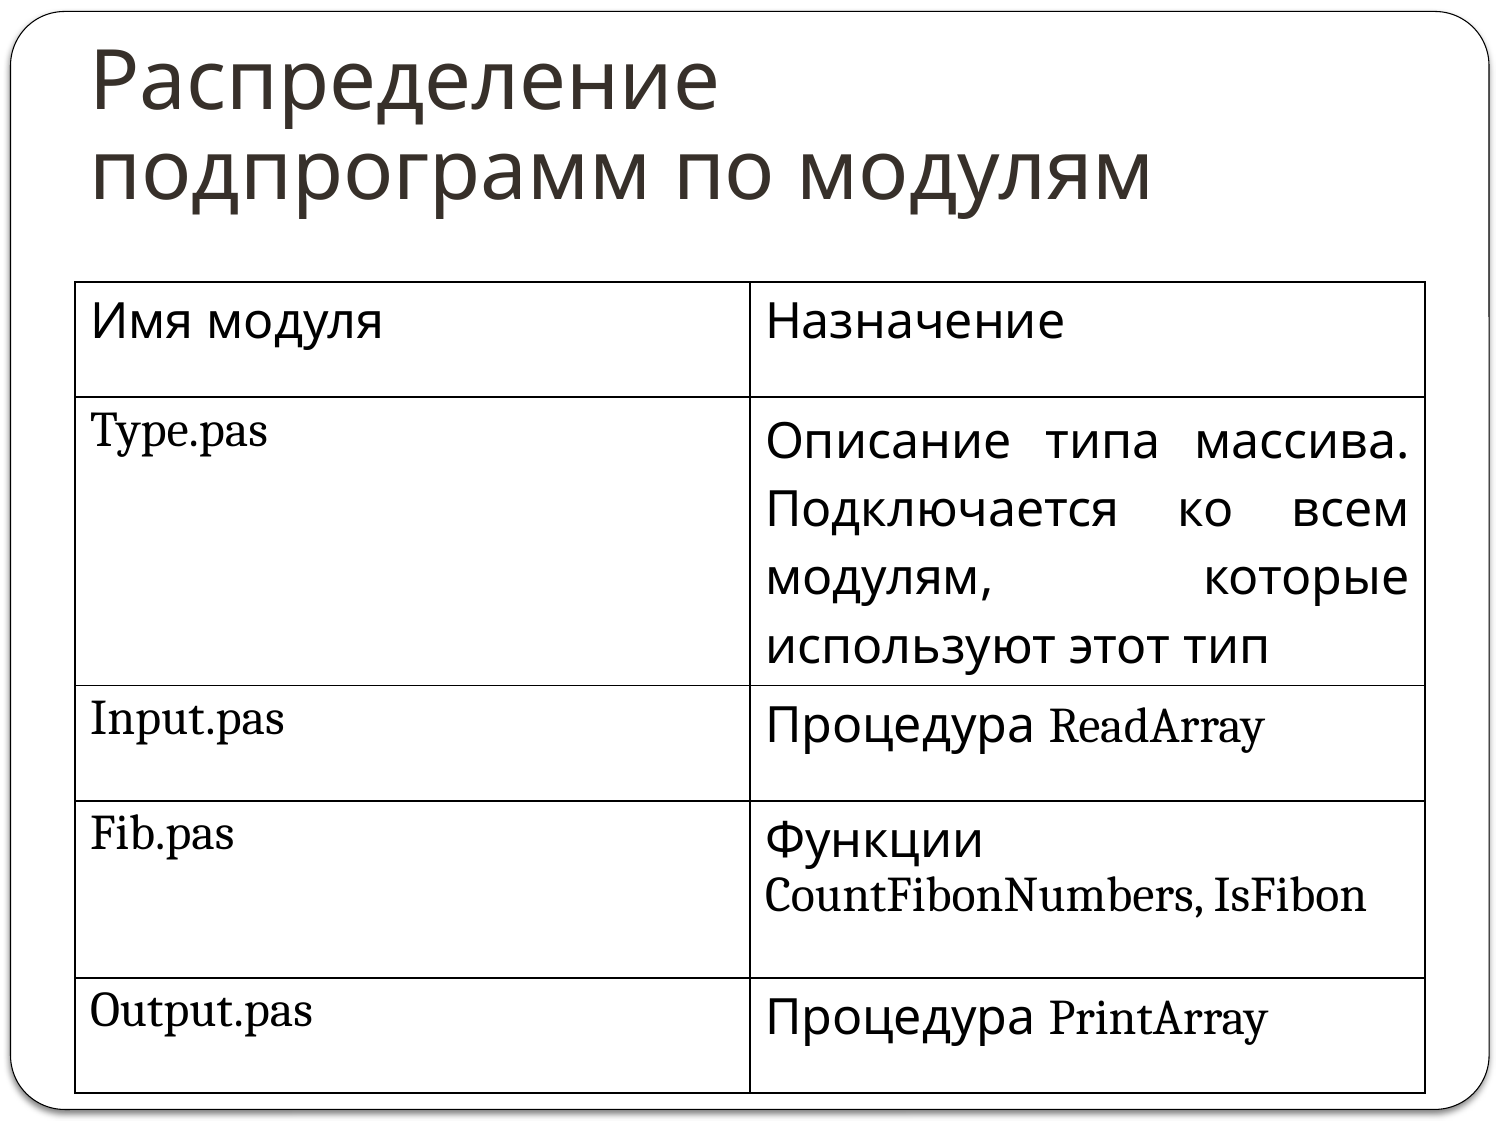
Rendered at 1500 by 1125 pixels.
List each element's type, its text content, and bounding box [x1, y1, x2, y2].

title Распределение подпрограмм по модулям [75, 20, 1313, 233]
table_cell Input.pas [76, 686, 749, 800]
table_cell Функции CountFibonNumbers, IsFibon [751, 802, 1424, 977]
table_cell Fib.pas [76, 802, 749, 977]
table_cell Процедура ReadArray [751, 686, 1424, 800]
table_header Имя модуля [76, 283, 749, 396]
table_cell Процедура PrintArray [751, 979, 1424, 1092]
table_header Назначение [751, 283, 1424, 396]
table_cell Type.pas [76, 398, 749, 685]
table_cell Output.pas [76, 979, 749, 1092]
table_cell Описание типа массива. Подключается ко всем модулям, которые используют этот тип [751, 398, 1424, 685]
